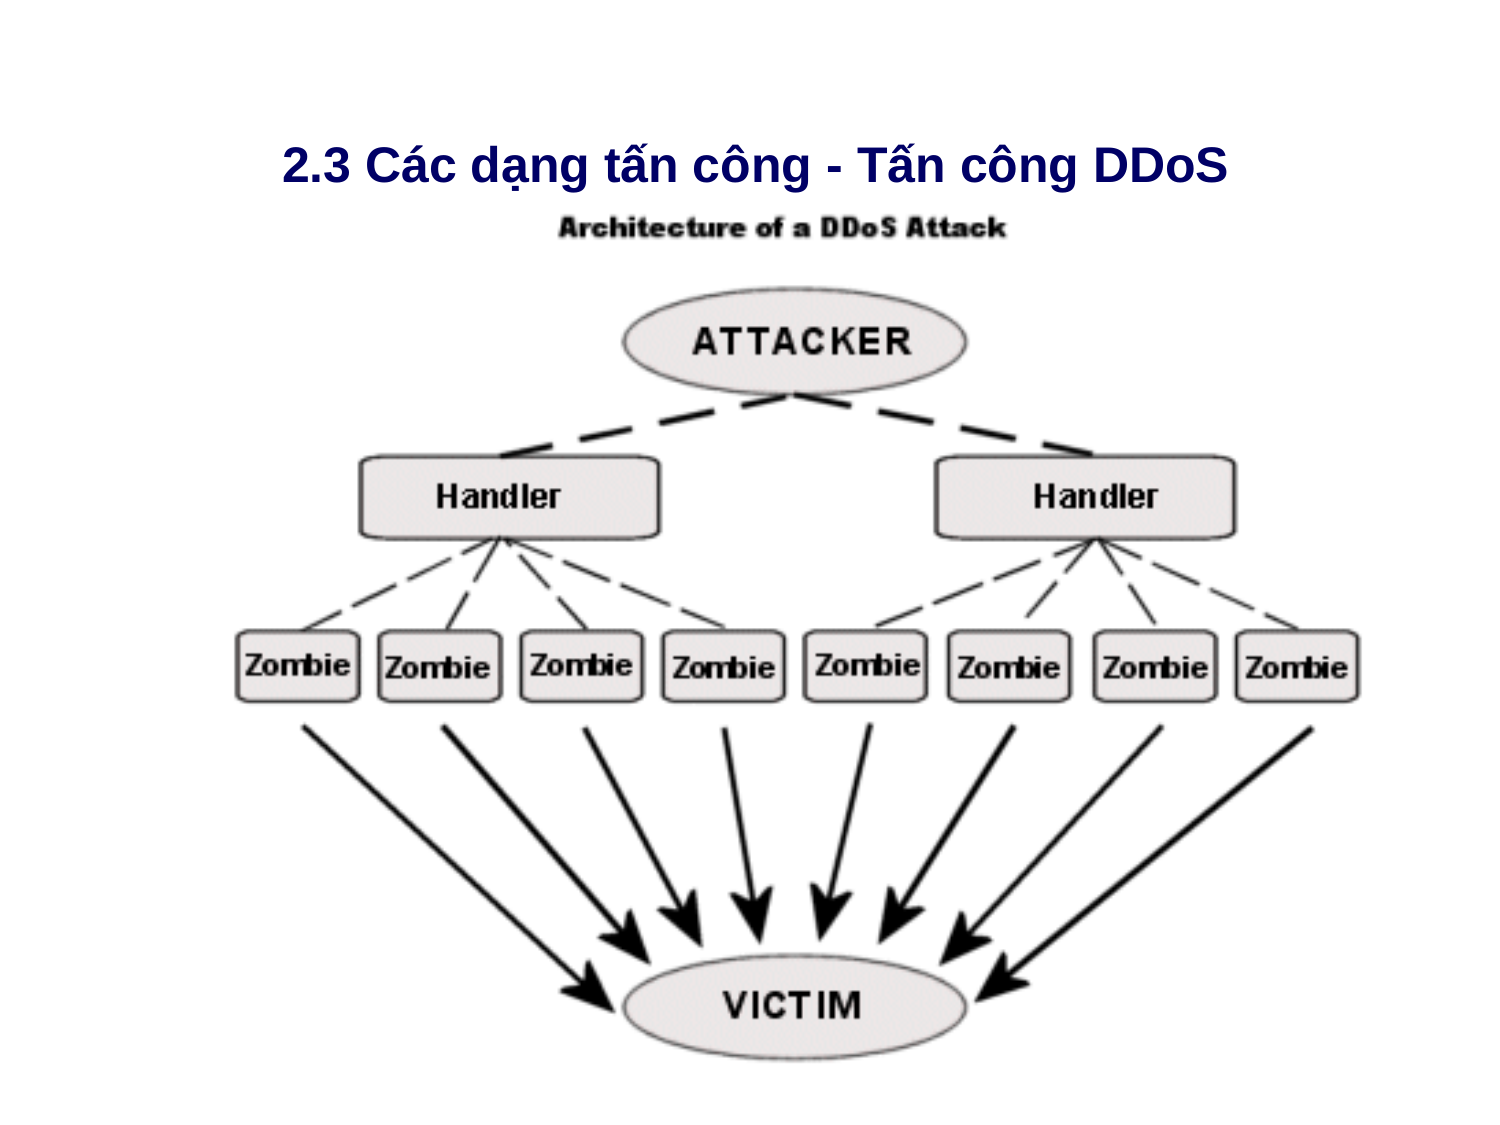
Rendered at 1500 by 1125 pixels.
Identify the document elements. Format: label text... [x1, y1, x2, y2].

picture [199, 199, 1384, 1088]
title 2.3 Các dạng tấn công - Tấn công DDoS [37, 125, 1474, 211]
